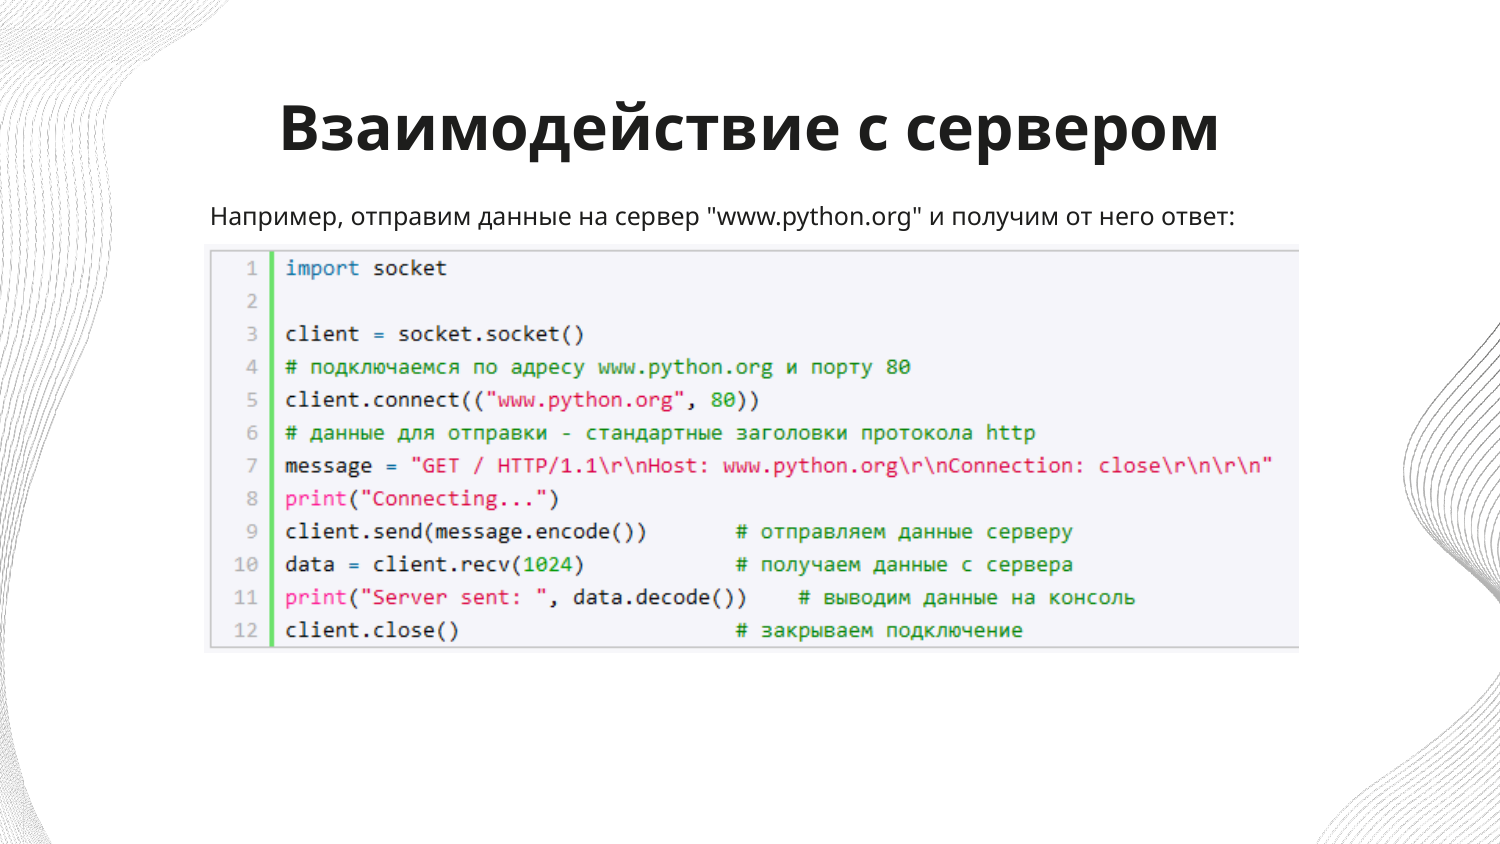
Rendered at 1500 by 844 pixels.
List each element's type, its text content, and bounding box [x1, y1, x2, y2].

picture [0, 0, 1500, 844]
subtitle Например, отправим данные на сервер "www.python.org" и получим от него ответ: [194, 185, 1376, 588]
title Взаимодействие с сервером [118, 72, 1383, 167]
